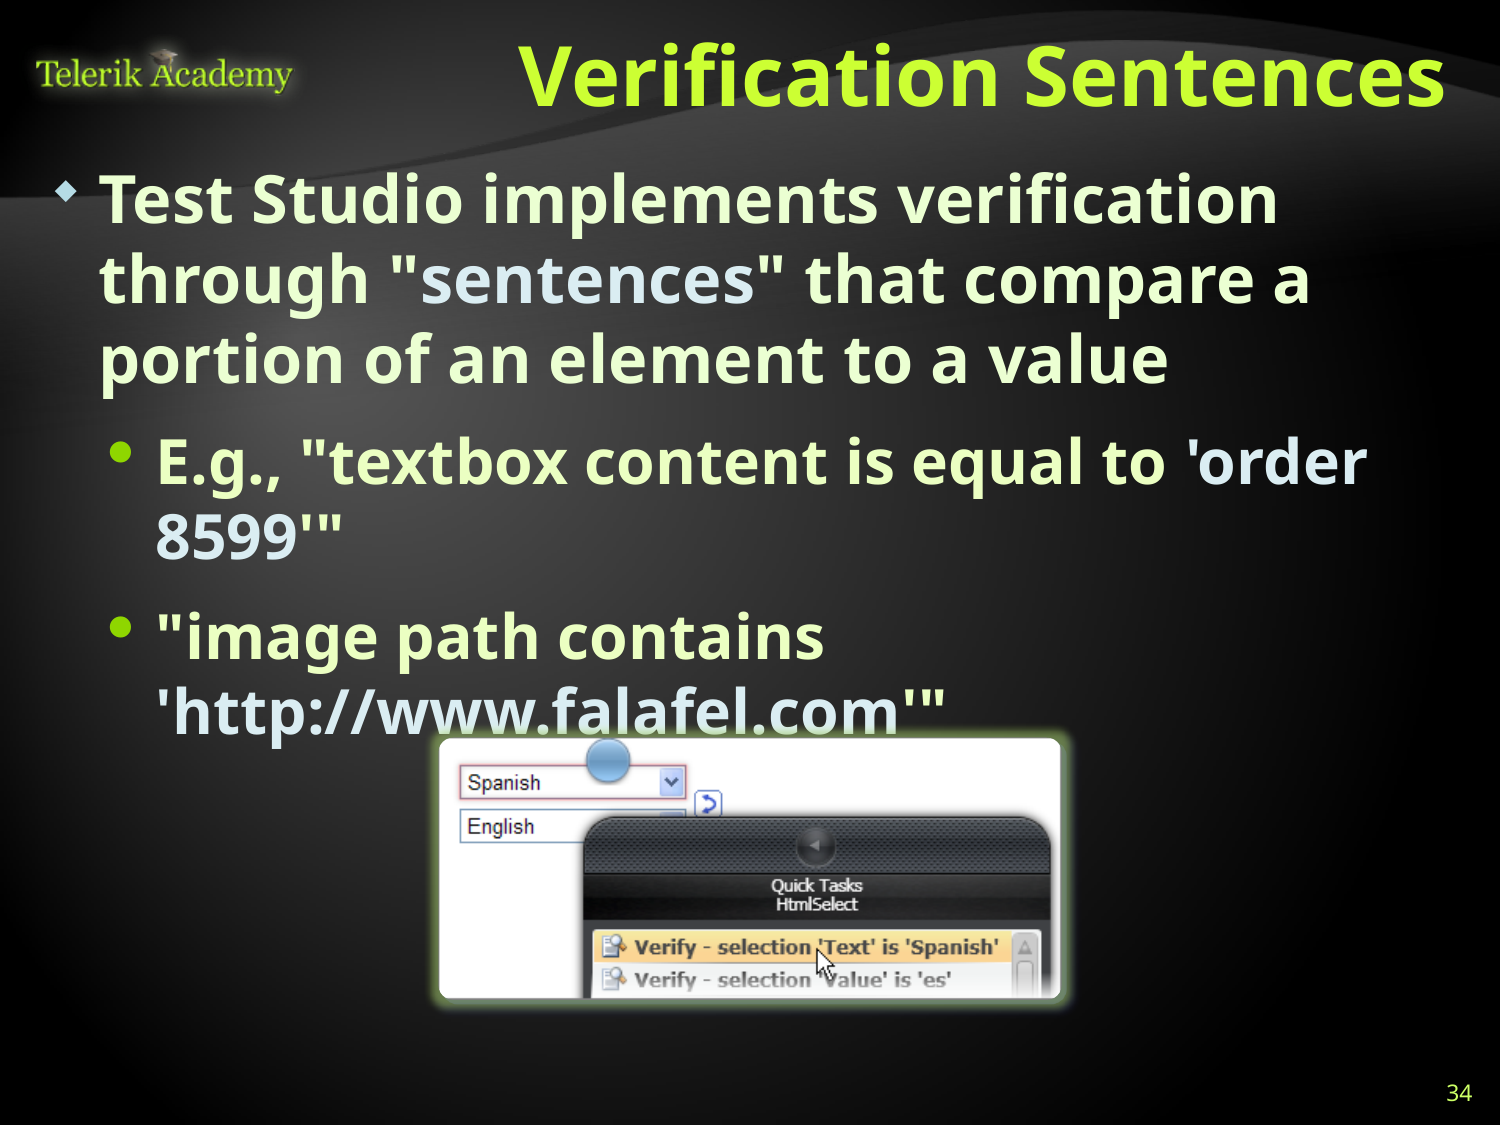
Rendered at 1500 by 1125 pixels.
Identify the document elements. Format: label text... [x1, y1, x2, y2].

picture [0, 0, 1500, 1125]
title Verification Sentences [300, 12, 1463, 149]
list Test Studio implements verification through "sentences" that compare a portion of an element to a value E.g., "textbox content is equal to 'order 8599'" "image path contains 'http://www.falafel.com'" [37, 149, 1463, 1100]
slide_number 34 [1412, 1074, 1488, 1113]
